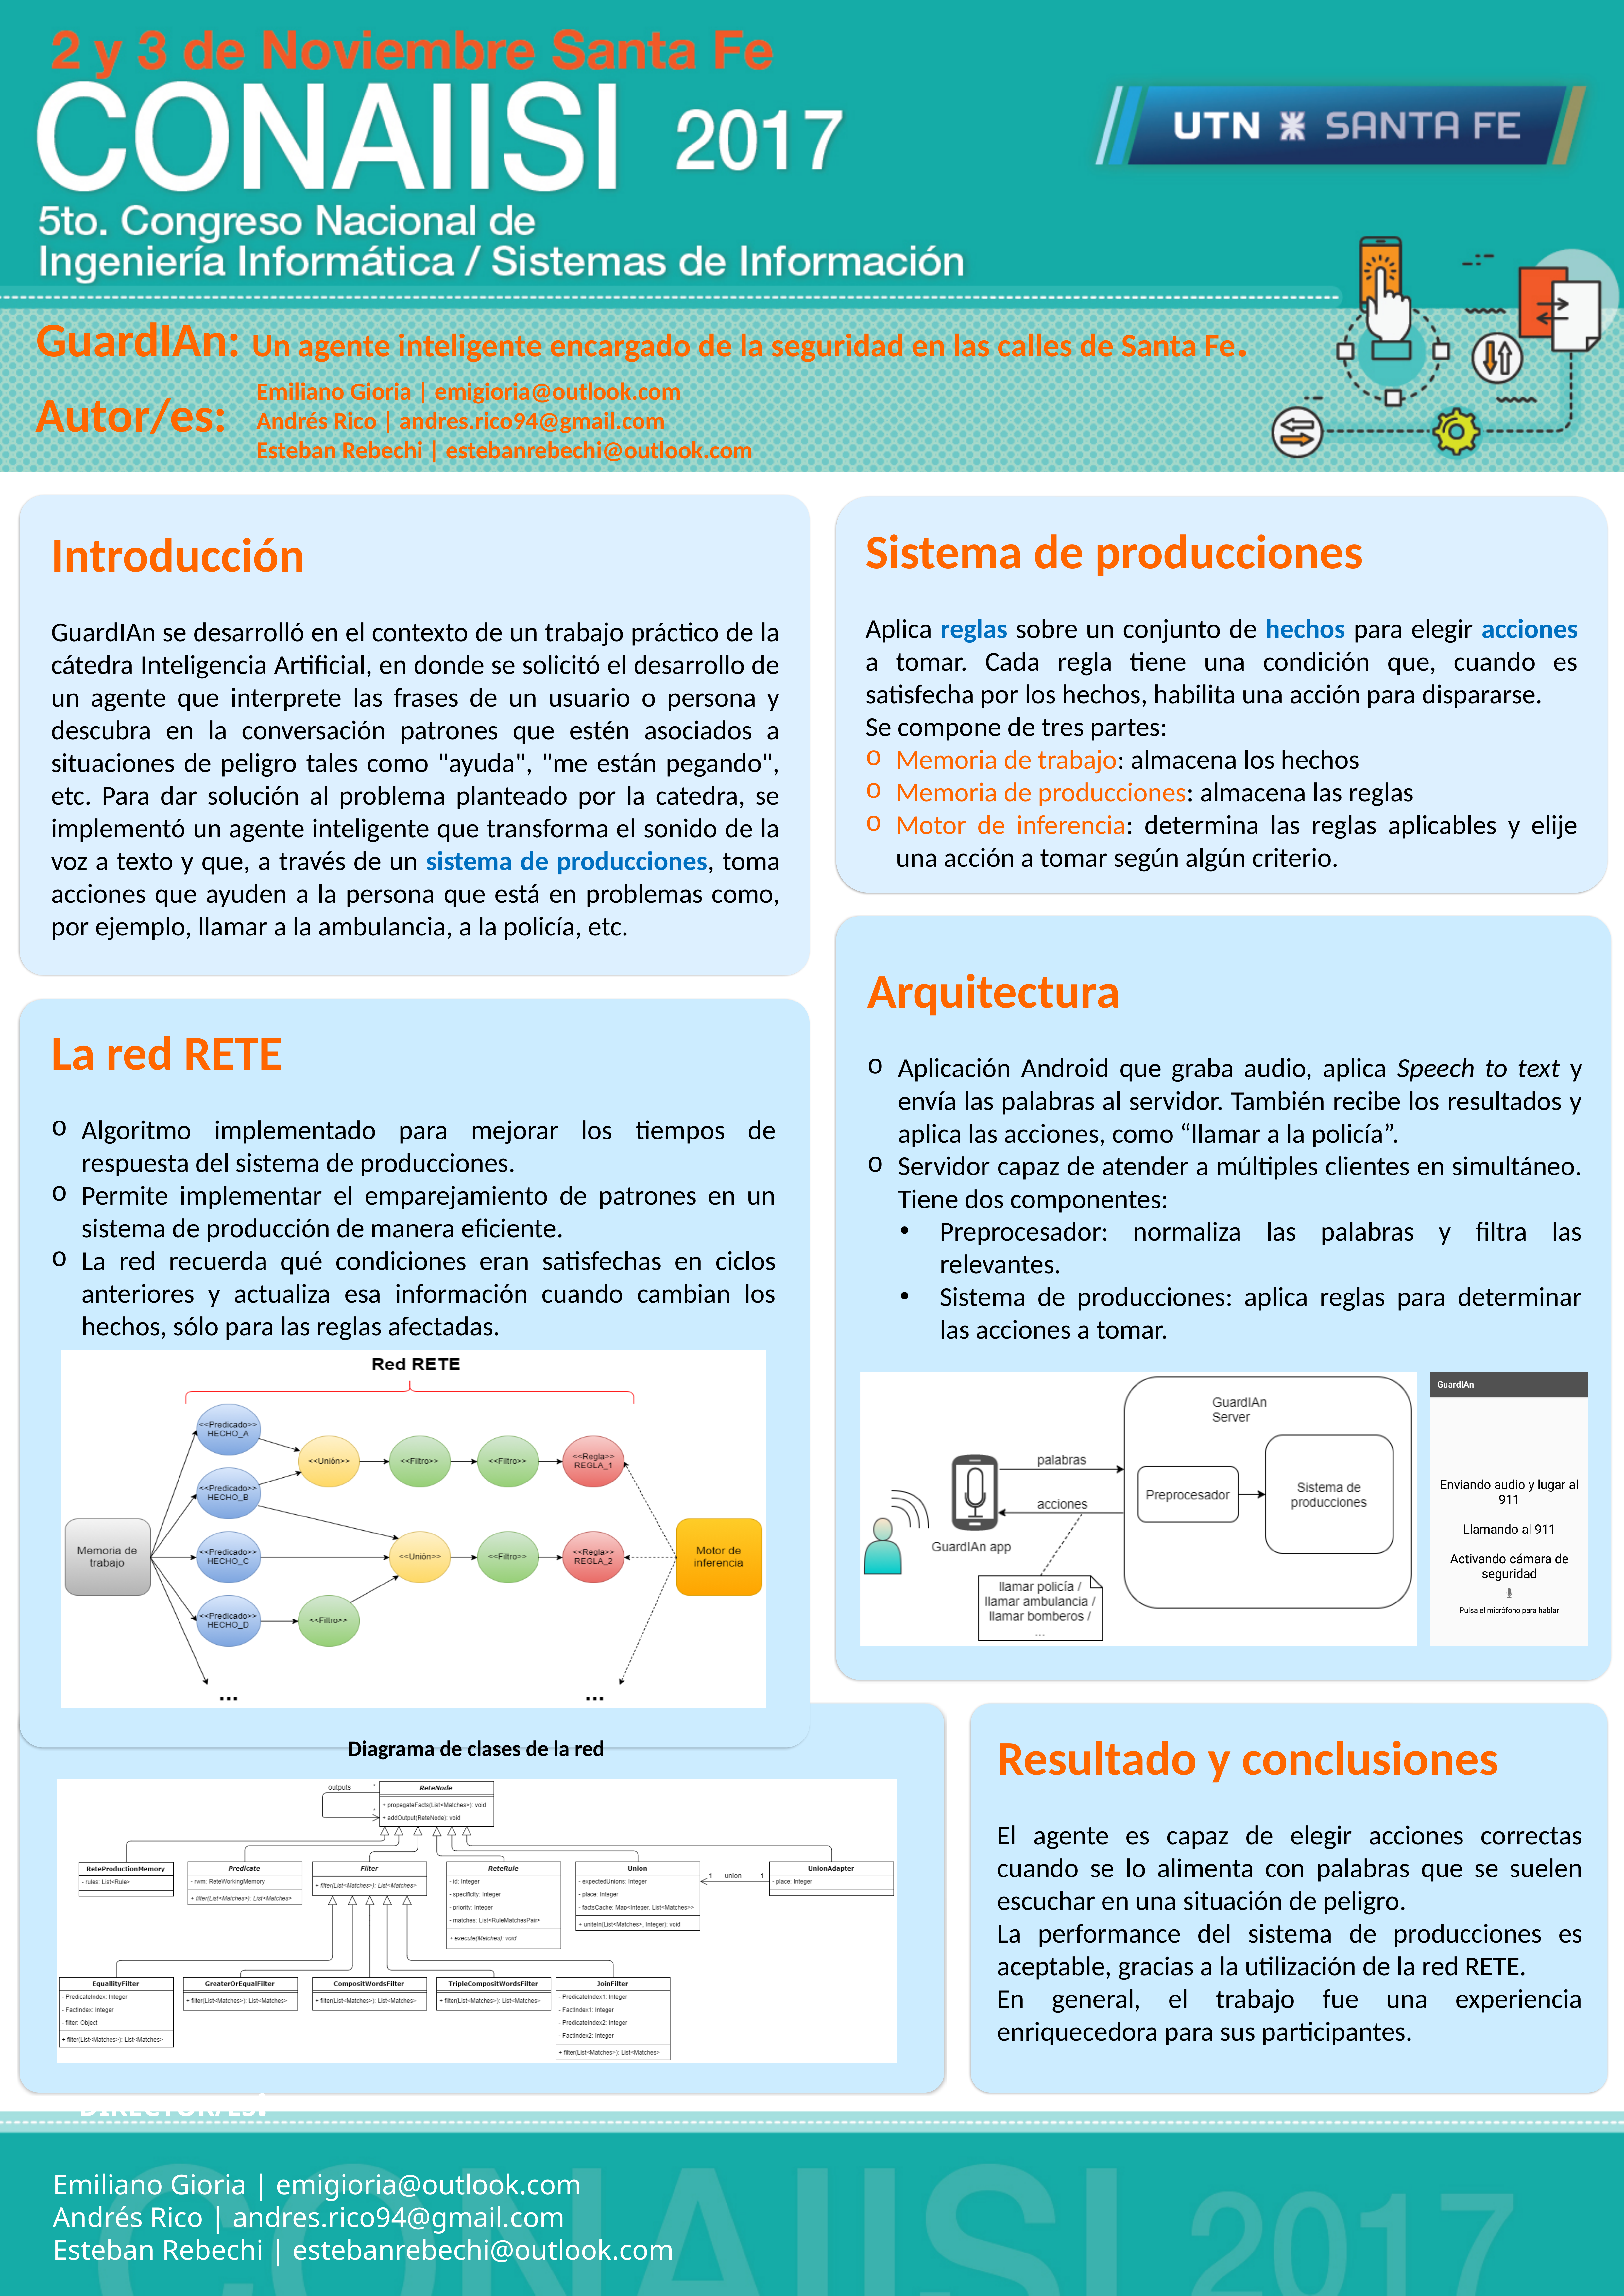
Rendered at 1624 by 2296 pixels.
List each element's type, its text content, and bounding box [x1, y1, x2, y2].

text_box [19, 999, 810, 1748]
picture [56, 1778, 897, 2063]
text_box [19, 1703, 945, 2093]
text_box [970, 1703, 1608, 2093]
picture [61, 1350, 766, 1708]
text_box La red RETE Algoritmo implementado para mejorar los tiempos de respuesta del sistema de producciones. Permite implementar el emparejamiento de patrones en un sistema de producción de manera eficiente. La red recuerda qué condiciones eran satisfechas en ciclos anteriores y actualiza esa información cuando cambian los hechos, sólo para las reglas afectadas. [46, 1019, 781, 1344]
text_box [836, 496, 1608, 893]
picture [0, 0, 1624, 472]
text_box Autor/es: [31, 381, 254, 444]
text_box Emiliano Gioria | emigioria@outlook.com Andrés Rico | andres.rico94@gmail.com Esteban Rebechi | estebanrebechi@outlook.com [46, 2164, 681, 2269]
text_box Emiliano Gioria | emigioria@outlook.com Andrés Rico | andres.rico94@gmail.com Esteban Rebechi | estebanrebechi@outlook.com [250, 372, 760, 467]
picture [0, 2111, 1624, 2296]
text_box GuardIAn: Un agente inteligente encargado de la seguridad en las calles de Santa Fe. [29, 305, 1455, 369]
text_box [836, 916, 1611, 1680]
text_box Diagrama de clases de la red [338, 1732, 615, 1763]
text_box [19, 495, 810, 976]
text_box DIRECTOR/ES: [72, 2072, 307, 2127]
